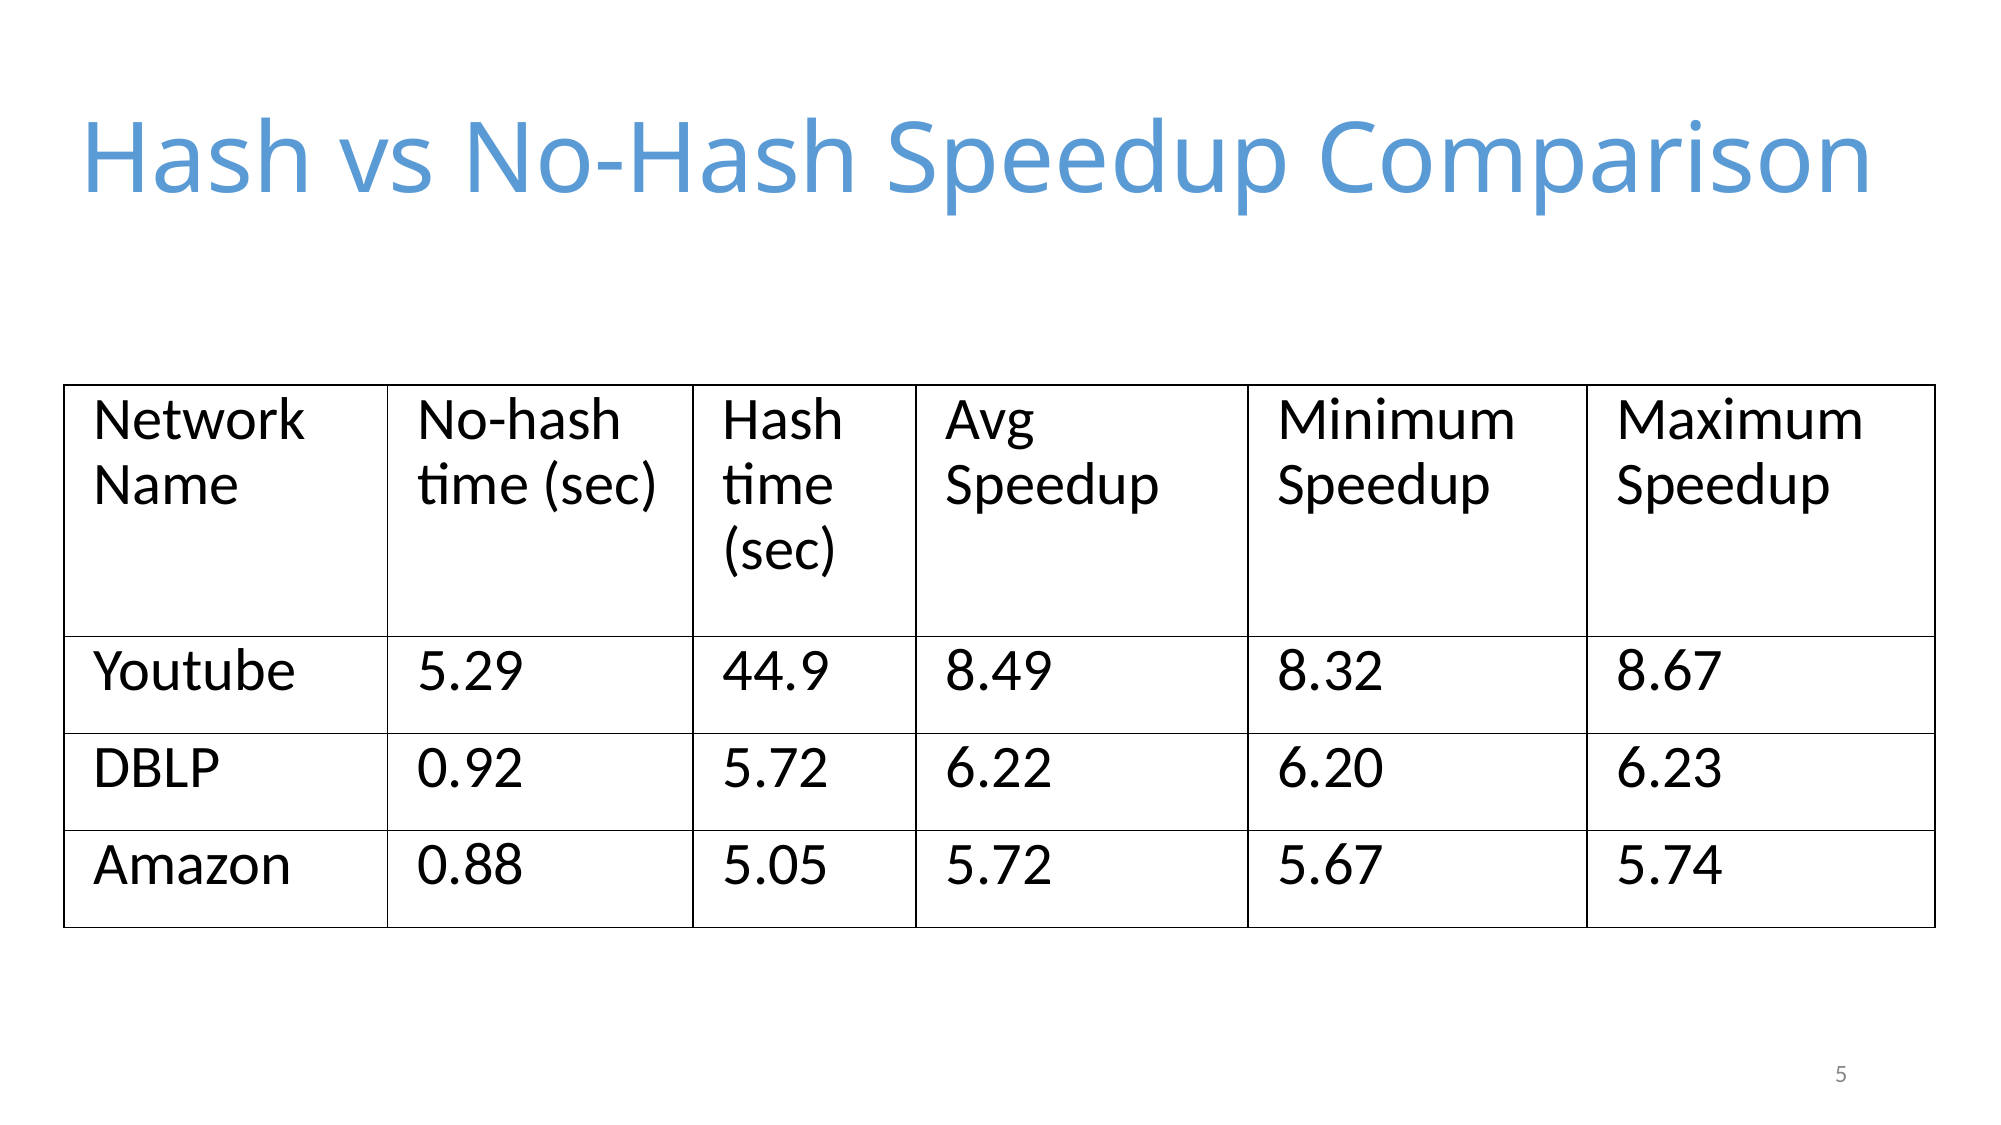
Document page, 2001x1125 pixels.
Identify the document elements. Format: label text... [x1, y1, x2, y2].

table_cell 8.49 [917, 637, 1247, 733]
table_cell 6.20 [1249, 734, 1586, 830]
table_cell 5.72 [917, 831, 1247, 927]
table_cell 5.29 [388, 637, 692, 733]
table_header Minimum Speedup [1249, 386, 1586, 636]
table_header No-hash time (sec) [388, 386, 692, 636]
table_header Avg Speedup [917, 386, 1247, 636]
table_cell 0.92 [388, 734, 692, 830]
table_cell 8.32 [1249, 637, 1586, 733]
table_header Hash time (sec) [694, 386, 915, 636]
slide_number 5 [1412, 1042, 1863, 1103]
table_cell Amazon [65, 831, 387, 927]
table_cell 5.74 [1588, 831, 1934, 927]
table_cell 6.23 [1588, 734, 1934, 830]
table_cell 44.9 [694, 637, 915, 733]
table_cell 0.88 [388, 831, 692, 927]
table_cell 5.72 [694, 734, 915, 830]
table_cell 5.67 [1249, 831, 1586, 927]
title Hash vs No-Hash Speedup Comparison [64, 52, 1936, 271]
table_cell Youtube [65, 637, 387, 733]
table_cell 6.22 [917, 734, 1247, 830]
table_header Maximum Speedup [1588, 386, 1934, 636]
table_cell DBLP [65, 734, 387, 830]
table_cell 5.05 [694, 831, 915, 927]
table_header Network Name [65, 386, 387, 636]
table_cell 8.67 [1588, 637, 1934, 733]
